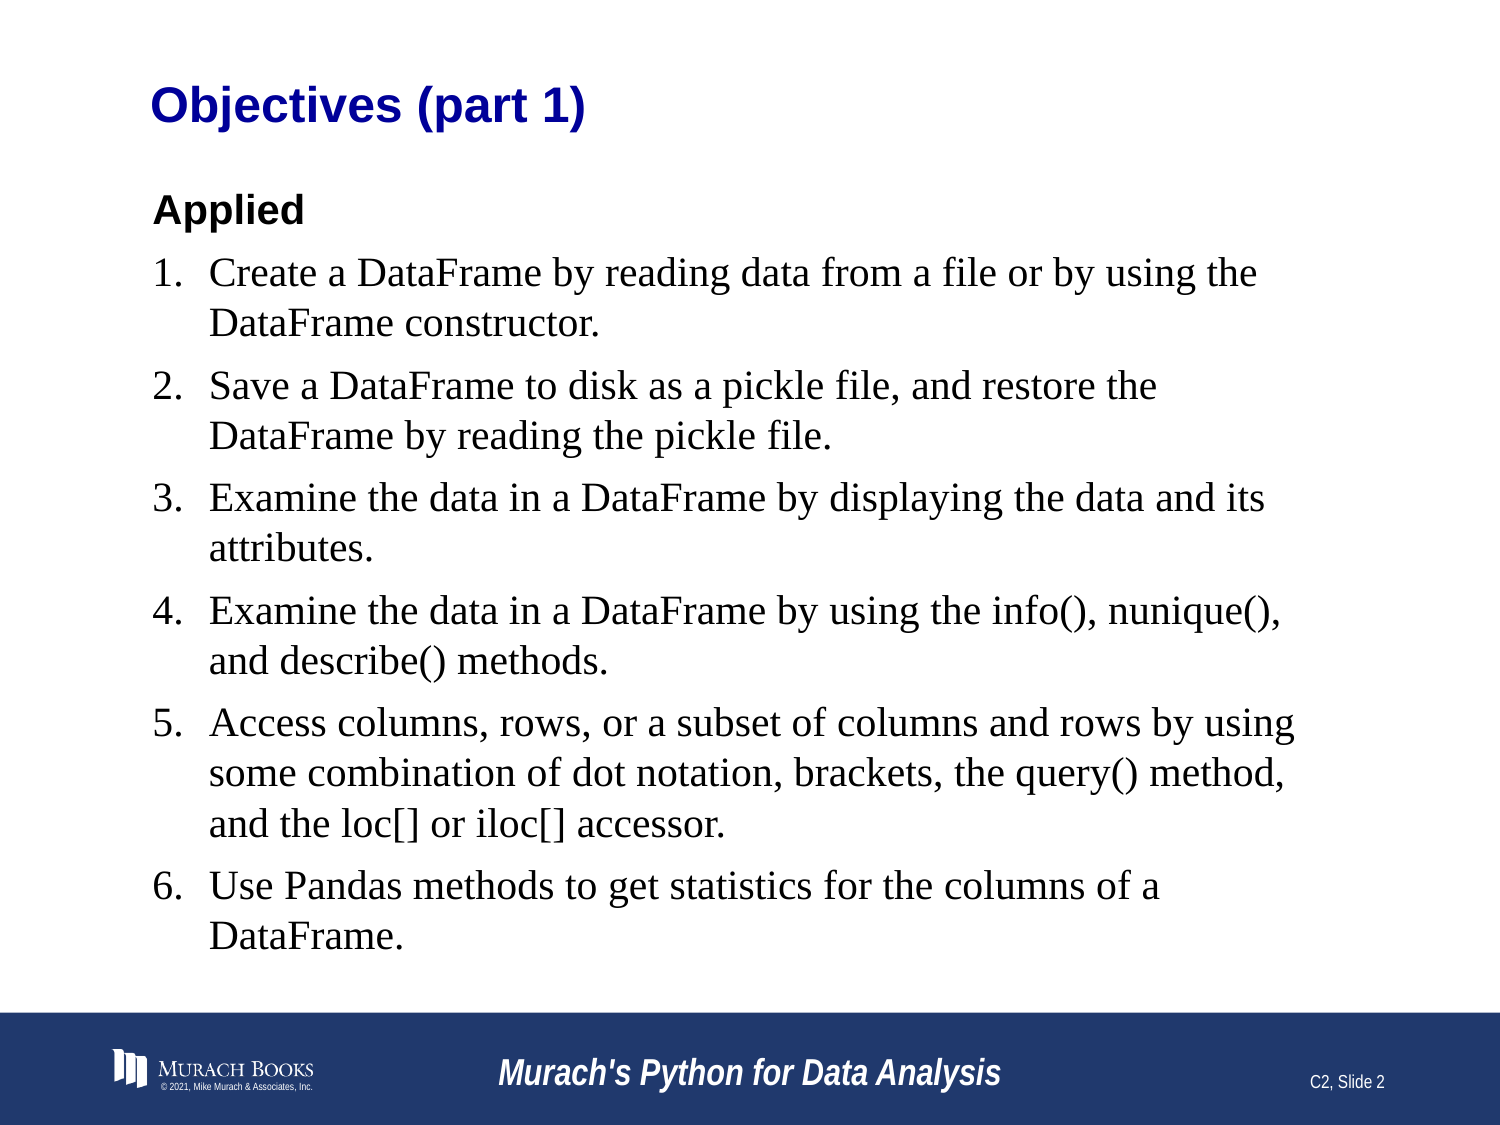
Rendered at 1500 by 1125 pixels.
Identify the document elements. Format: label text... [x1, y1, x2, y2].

slide_number Murach's Python for Data Analysis [463, 1025, 1050, 1100]
title Objectives (part 1) [150, 72, 1350, 174]
slide_number C2, Slide 2 [1087, 1025, 1400, 1100]
footer © 2021, Mike Murach & Associates, Inc. [12, 1025, 463, 1100]
list Applied Create a DataFrame by reading data from a file or by using the DataFrame constructor. Save a DataFrame to disk as a pickle file, and restore the DataFrame by reading the pickle file. Examine the data in a DataFrame by displaying the data and its attributes. Examine the data in a DataFrame by using the info(), nunique(), and describe() methods. Access columns, rows, or a subset of columns and rows by using some combination of dot notation, brackets, the query() method, and the loc[] or iloc[] accessor. Use Pandas methods to get statistics for the columns of a DataFrame. [137, 174, 1350, 975]
